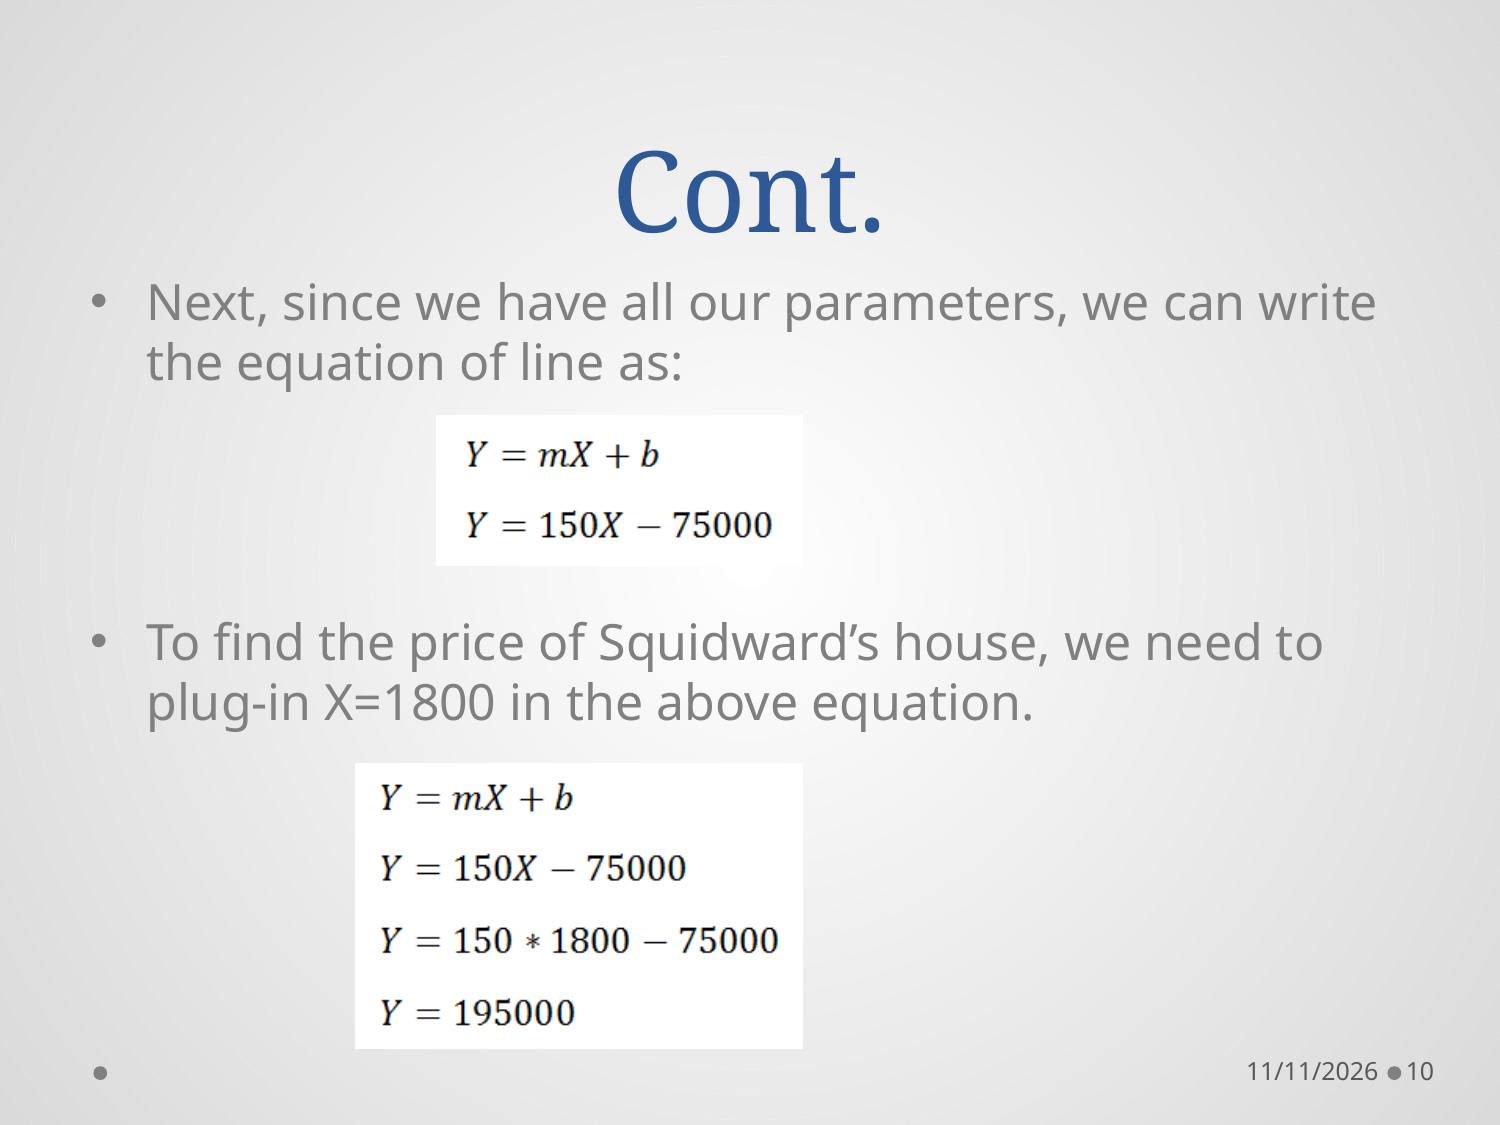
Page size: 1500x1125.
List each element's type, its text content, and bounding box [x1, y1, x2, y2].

list Next, since we have all our parameters, we can write the equation of line as: To find the price of Squidward’s house, we need to plug-in X=1800 in the above equation. [75, 262, 1425, 1005]
slide_number 10 [1401, 1042, 1494, 1103]
picture [355, 763, 803, 1049]
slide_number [1043, 1042, 1386, 1103]
title Cont. [75, 0, 1425, 262]
picture [436, 414, 803, 566]
